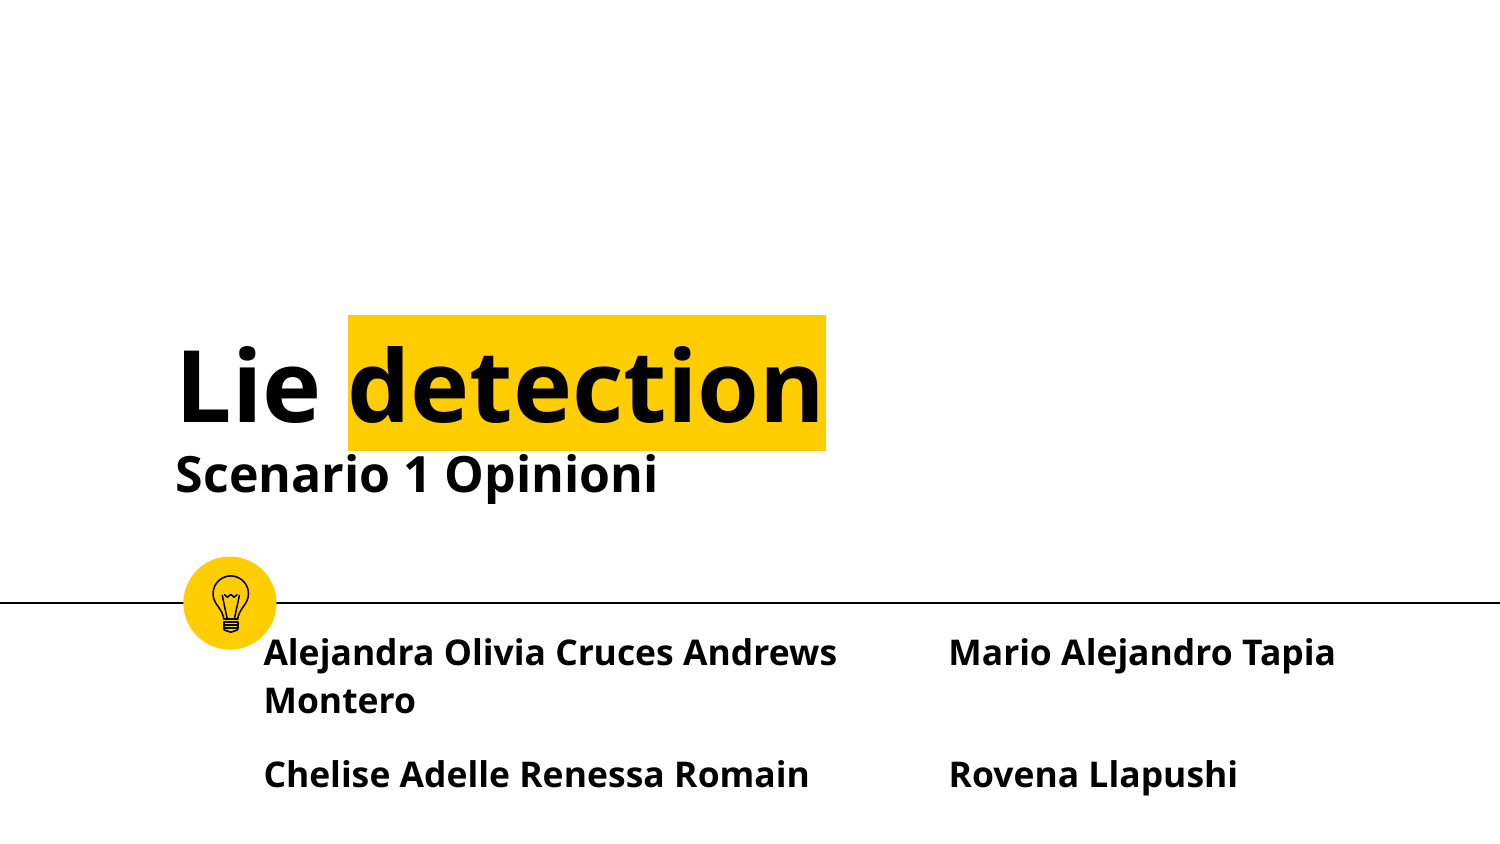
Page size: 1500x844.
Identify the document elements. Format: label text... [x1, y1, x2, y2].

text_box Alejandra Olivia Cruces Andrews Mario Alejandro Tapia Montero Chelise Adelle Renessa Romain Rovena Llapushi [248, 608, 1500, 844]
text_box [212, 575, 249, 633]
title Lie detection Scenario 1 Opinioni [160, 326, 1215, 517]
